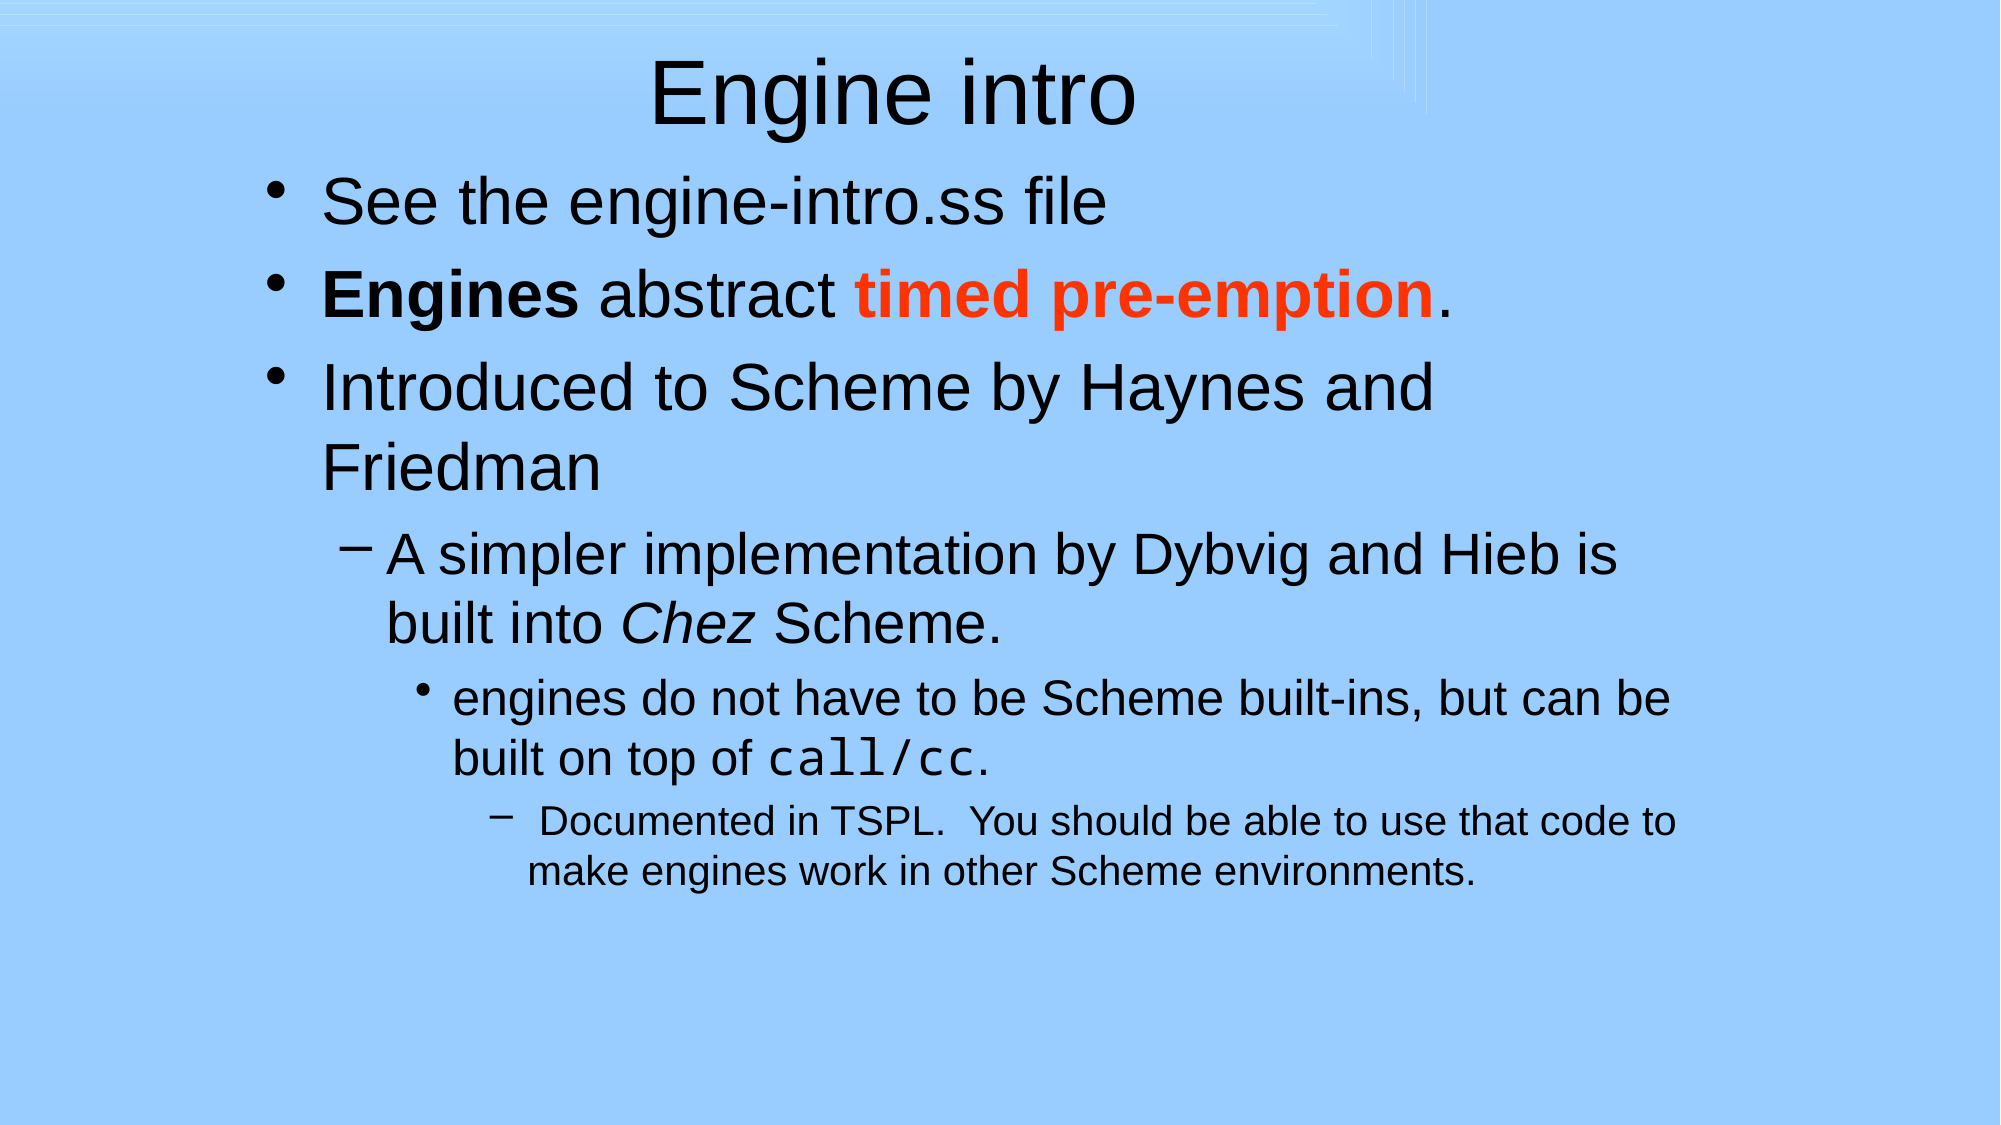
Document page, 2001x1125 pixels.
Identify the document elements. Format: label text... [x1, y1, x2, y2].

title Engine intro [312, 24, 1476, 149]
list See the engine-intro.ss file Engines abstract timed pre-emption. Introduced to Scheme by Haynes and Friedman A simpler implementation by Dybvig and Hieb is built into Chez Scheme. engines do not have to be Scheme built-ins, but can be built on top of call/cc. Documented in TSPL. You should be able to use that code to make engines work in other Scheme environments. [249, 149, 1713, 1013]
